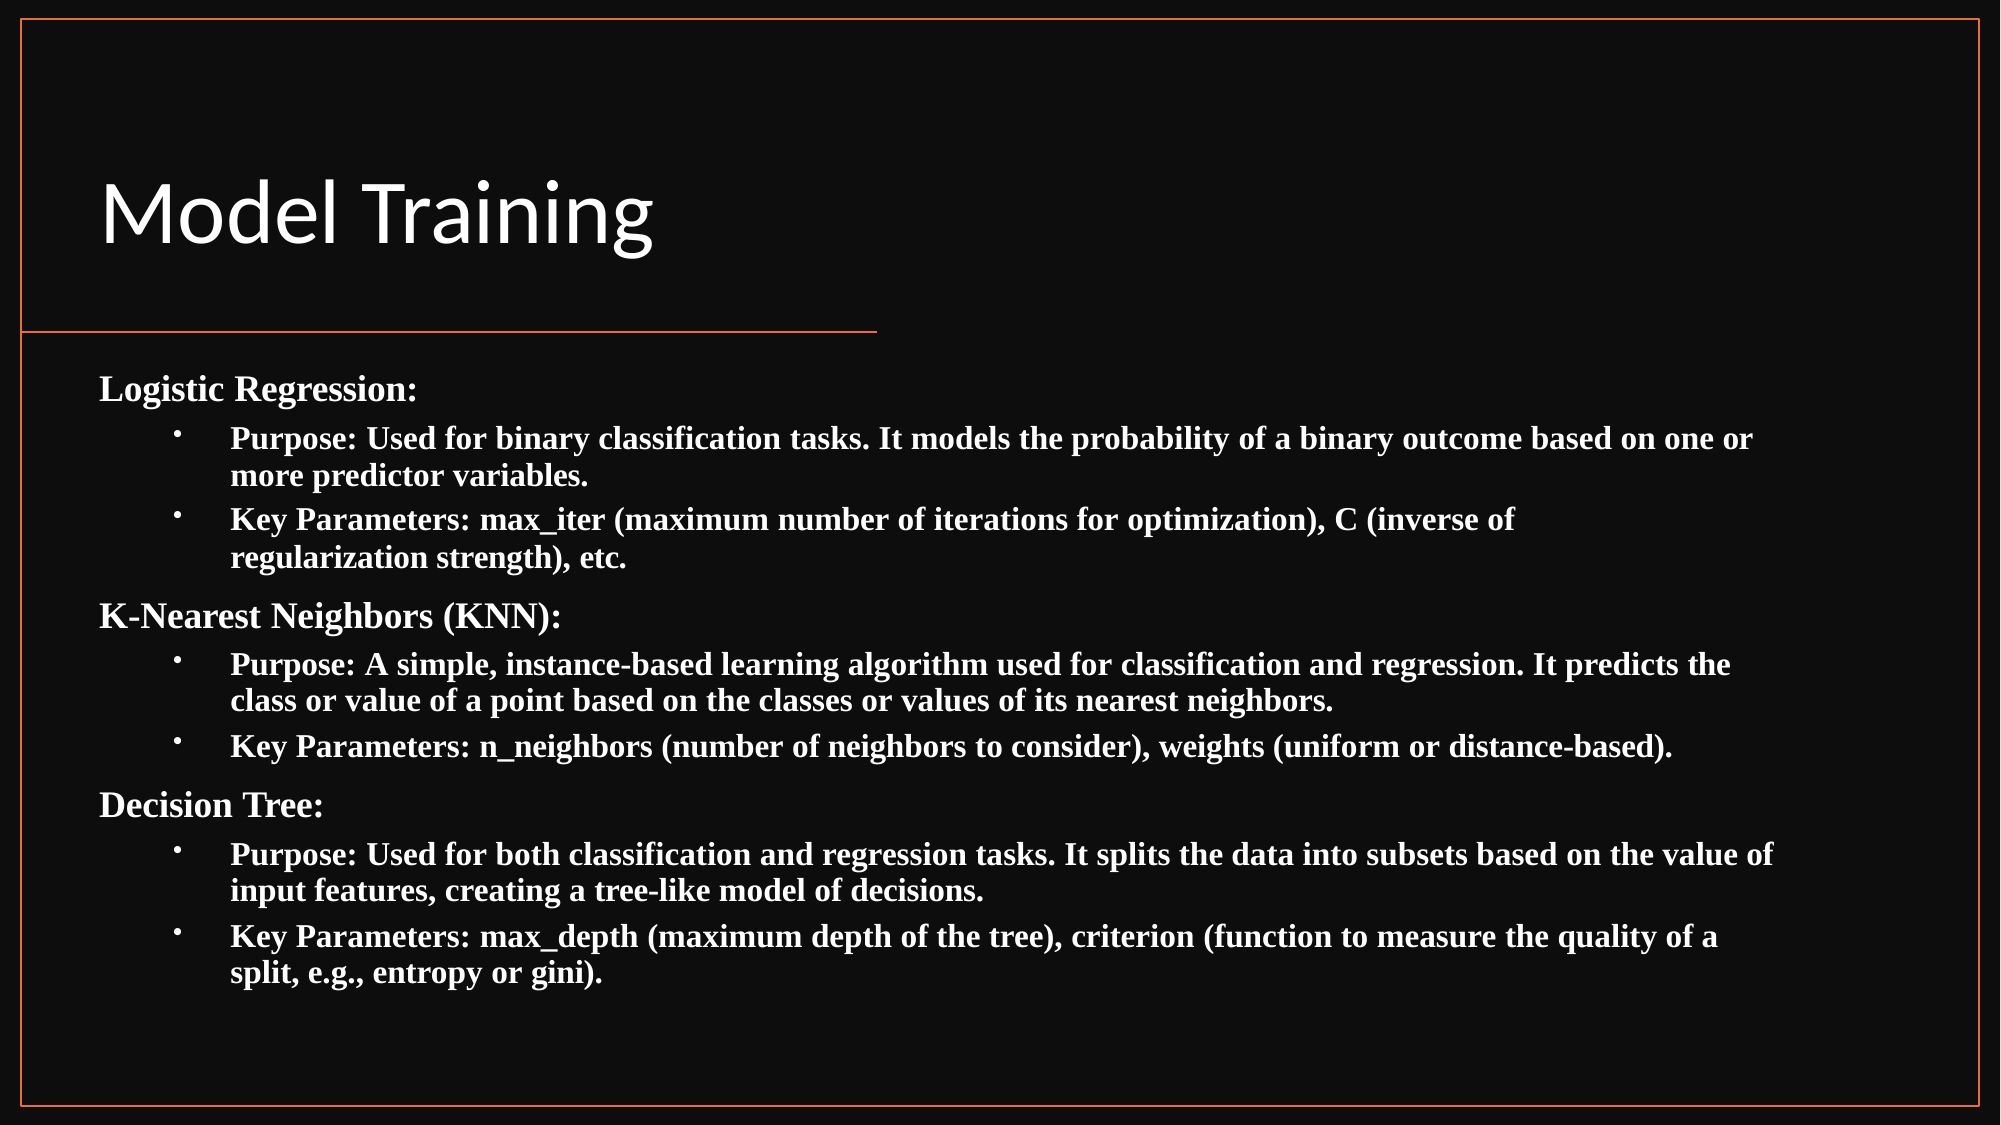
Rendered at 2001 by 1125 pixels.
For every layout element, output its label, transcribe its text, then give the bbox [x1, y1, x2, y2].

title Model Training [97, 149, 1903, 340]
text_box Logistic Regression: Purpose: Used for binary classification tasks. It models the probability of a binary outcome based on one or more predictor variables. Key Parameters: max_iter (maximum number of iterations for optimization), C (inverse of regularization strength), etc. K-Nearest Neighbors (KNN): Purpose: A simple, instance-based learning algorithm used for classification and regression. It predicts the class or value of a point based on the classes or values of its nearest neighbors. Key Parameters: n_neighbors (number of neighbors to consider), weights (uniform or distance-based). Decision Tree: Purpose: Used for both classification and regression tasks. It splits the data into subsets based on the value of input features, creating a tree-like model of decisions. Key Parameters: max_depth (maximum depth of the tree), criterion (function to measure the quality of a split, e.g., entropy or gini). [97, 354, 1775, 991]
